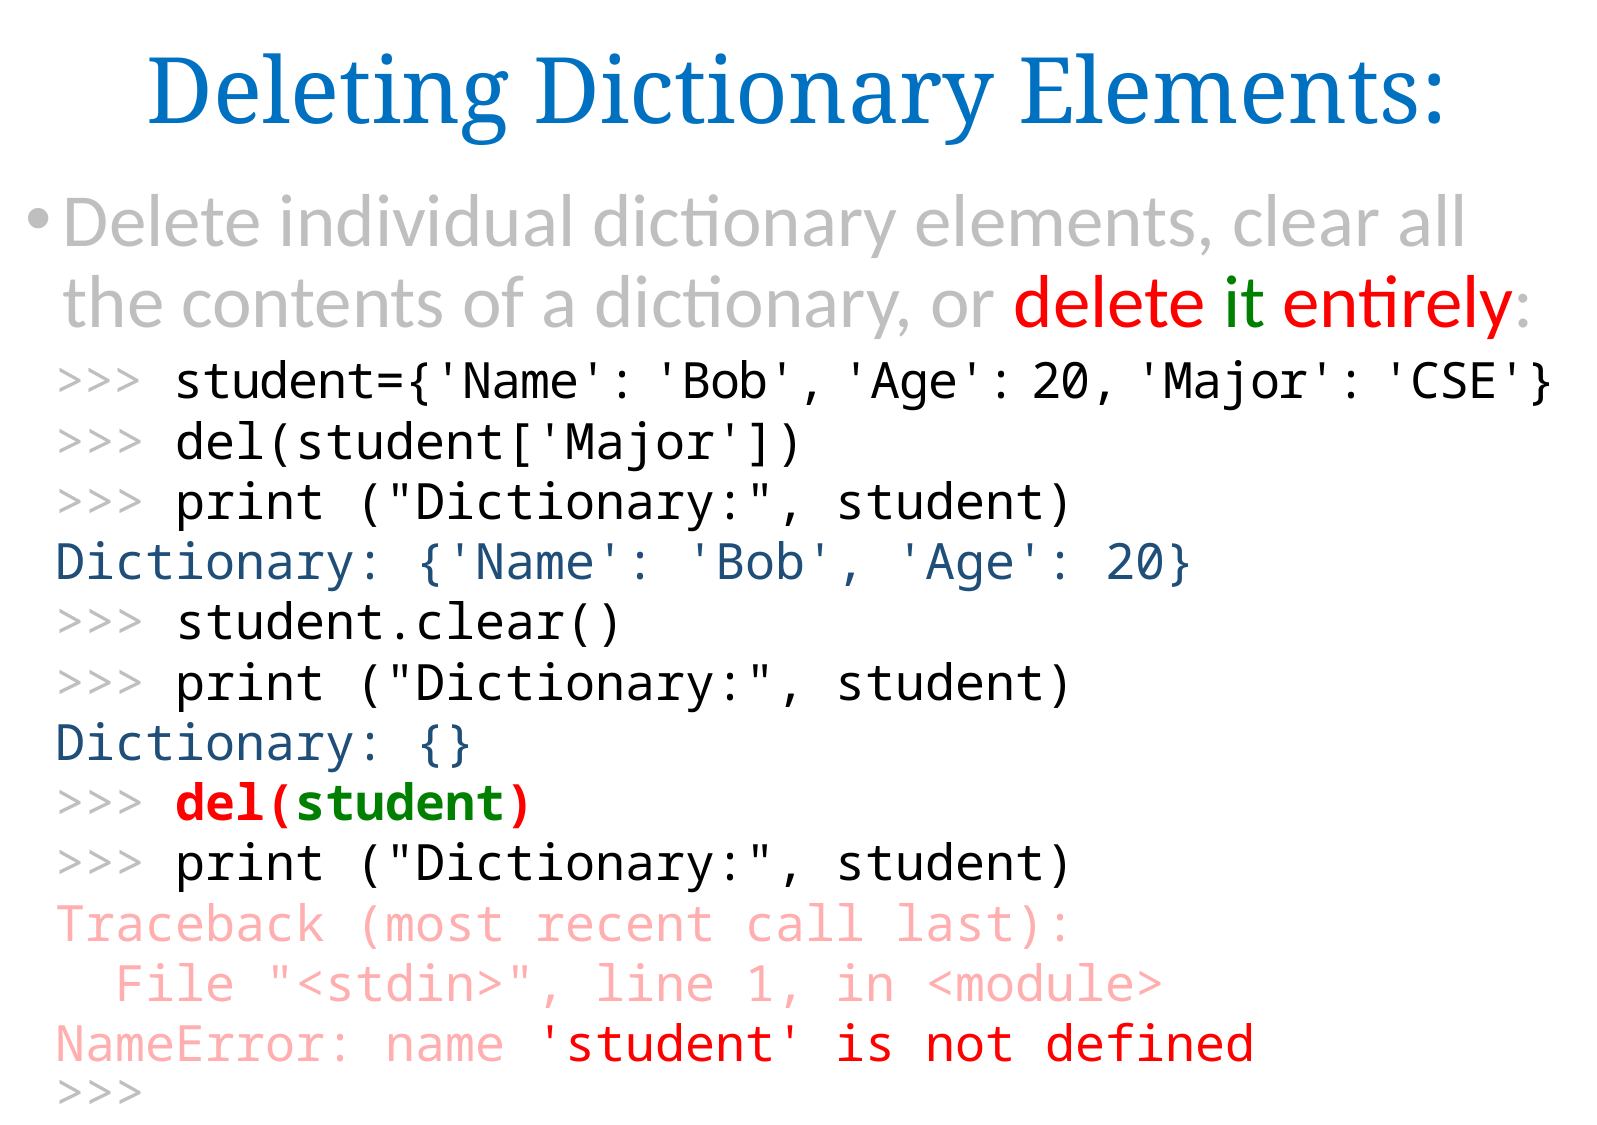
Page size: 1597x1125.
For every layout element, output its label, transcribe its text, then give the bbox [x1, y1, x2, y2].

text_box Delete individual dictionary elements, clear all the contents of a dictionary, or delete it entirely: >>> student={'Name': 'Bob', 'Age': 20, 'Major': 'CSE'} >>> del(student['Major']) >>> print ("Dictionary:", student) Dictionary: {'Name': 'Bob', 'Age': 20} >>> student.clear() >>> print ("Dictionary:", student) Dictionary: {} >>> del(student) >>> print ("Dictionary:", student) Traceback (most recent call last): File "<stdin>", line 1, in <module> NameError: name 'student' is not defined >>> [10, 173, 1586, 1125]
text_box Deleting Dictionary Elements: [10, 33, 1586, 154]
